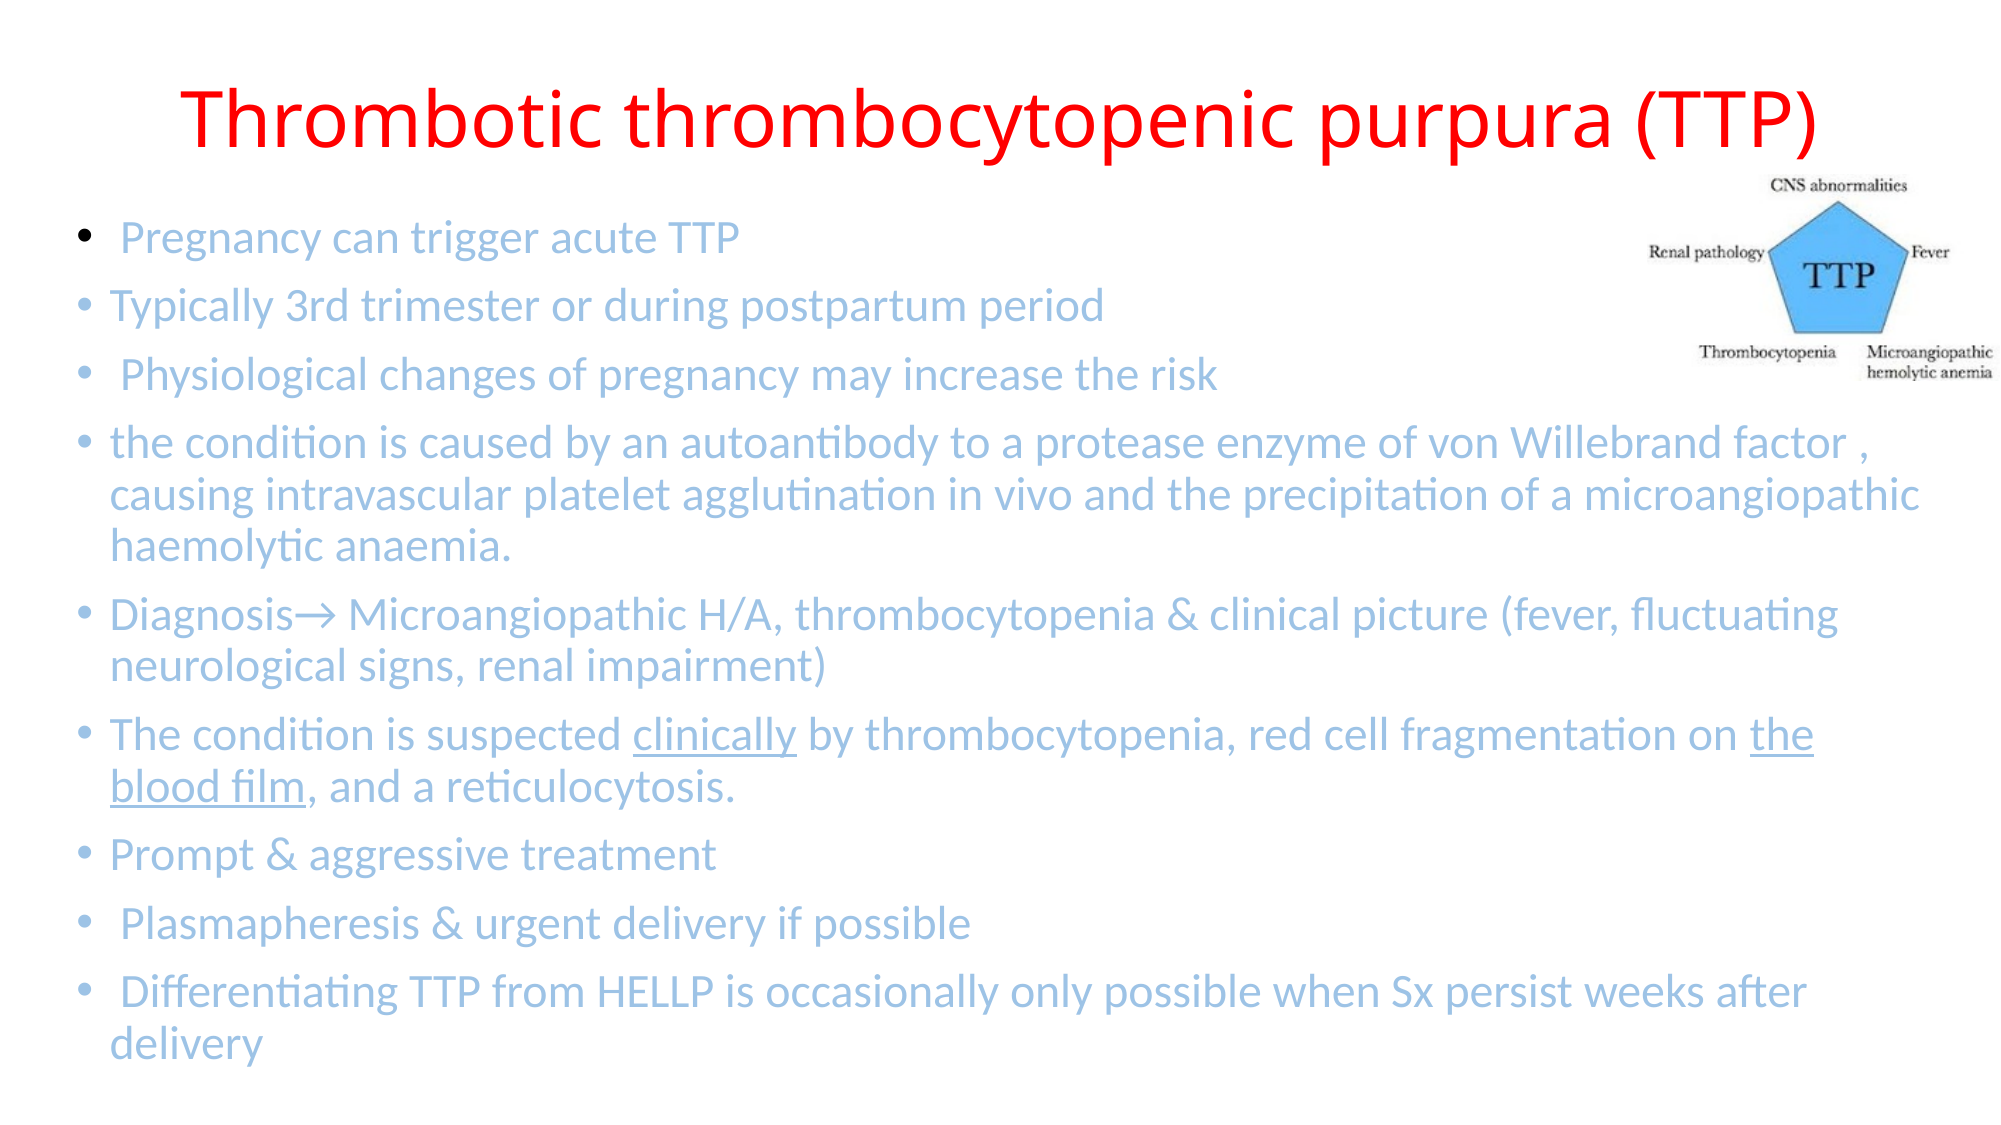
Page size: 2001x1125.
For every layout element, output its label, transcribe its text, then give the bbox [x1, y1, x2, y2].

list Pregnancy can trigger acute TTP Typically 3rd trimester or during postpartum period Physiological changes of pregnancy may increase the risk the condition is caused by an autoantibody to a protease enzyme of von Willebrand factor , causing intravascular platelet agglutination in vivo and the precipitation of a microangiopathic haemolytic anaemia. Diagnosis→ Microangiopathic H/A, thrombocytopenia & clinical picture (fever, fluctuating neurological signs, renal impairment) The condition is suspected clinically by thrombocytopenia, red cell fragmentation on the blood film, and a reticulocytosis. Prompt & aggressive treatment Plasmapheresis & urgent delivery if possible Differentiating TTP from HELLP is occasionally only possible when Sx persist weeks after delivery [61, 204, 1944, 1078]
title Thrombotic thrombocytopenic purpura (TTP) [137, 59, 1863, 204]
picture [1647, 174, 2000, 381]
